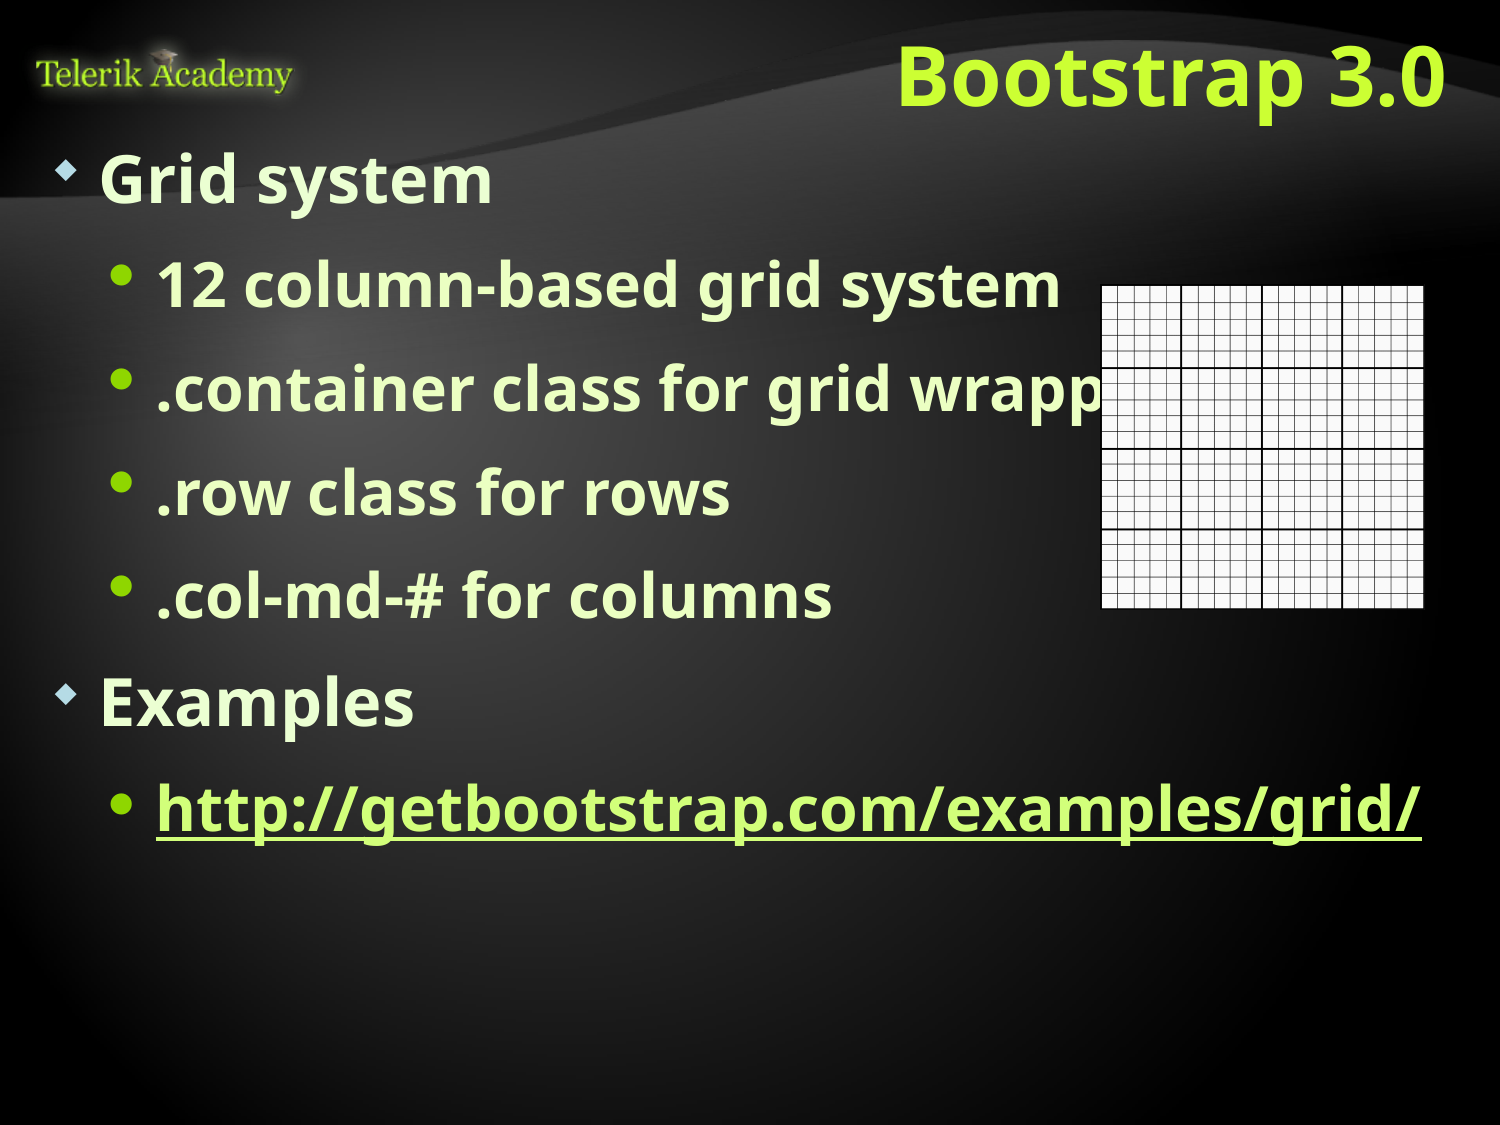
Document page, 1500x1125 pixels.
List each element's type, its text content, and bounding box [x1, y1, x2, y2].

list Grid system 12 column-based grid system .container class for grid wrapper .row class for rows .col-md-# for columns Examples http://getbootstrap.com/examples/grid/ [37, 125, 1463, 1063]
title Bootstrap 3.0 [300, 12, 1463, 125]
picture [0, 0, 1500, 1125]
